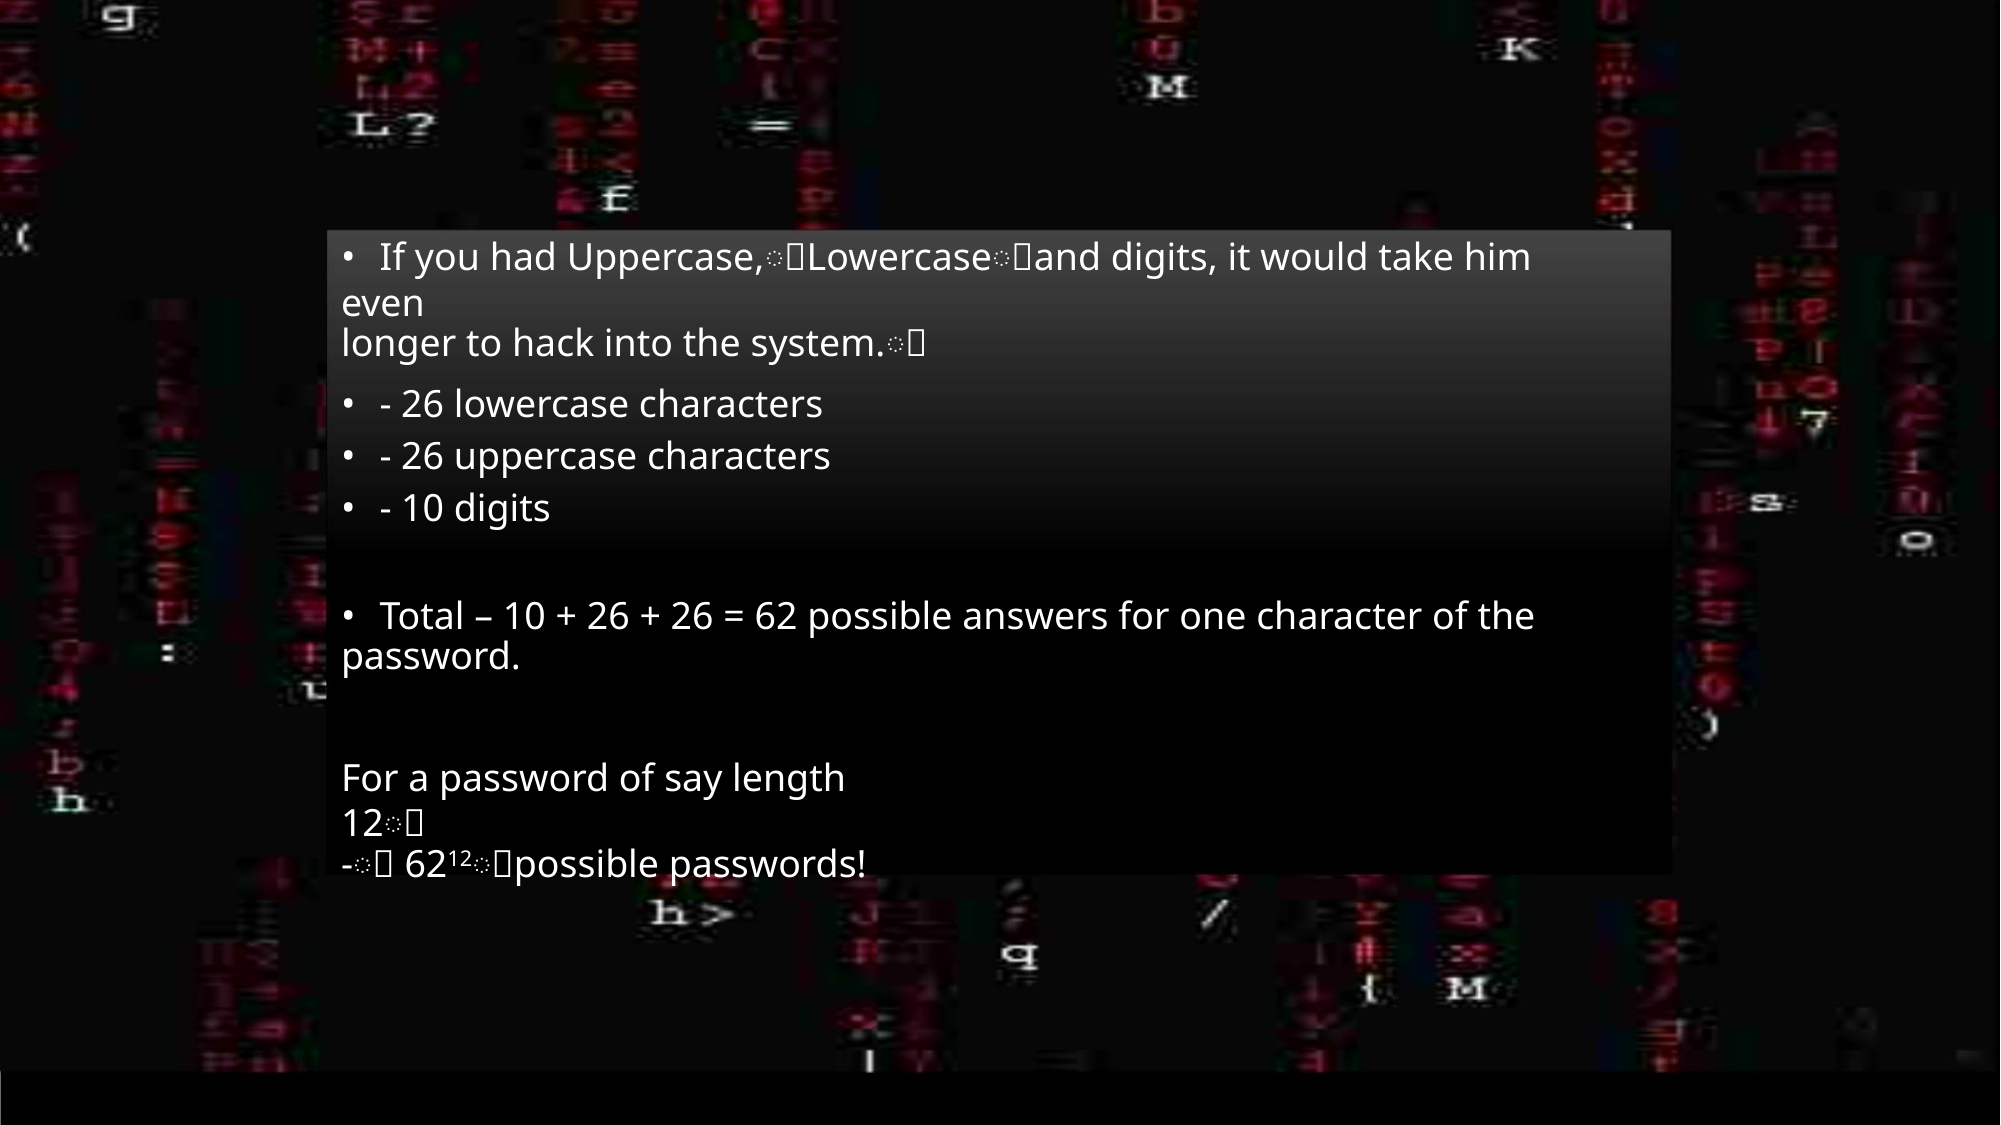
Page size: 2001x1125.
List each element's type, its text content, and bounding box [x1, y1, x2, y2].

text_box [0, 0, 2000, 1125]
text_box • - 26 lowercase characters • - 26 uppercase characters • - 10 digits [341, 380, 846, 529]
text_box For a password of say length 12ꢀ -ꢀ 6212ꢀpossible passwords! [341, 753, 926, 885]
text_box • Total – 10 + 26 + 26 = 62 possible answers for one character of the password. [341, 592, 1547, 678]
text_box • If you had Uppercase,ꢀLowercaseꢀand digits, it would take him even longer to hack into the system.ꢀ [341, 233, 1577, 365]
